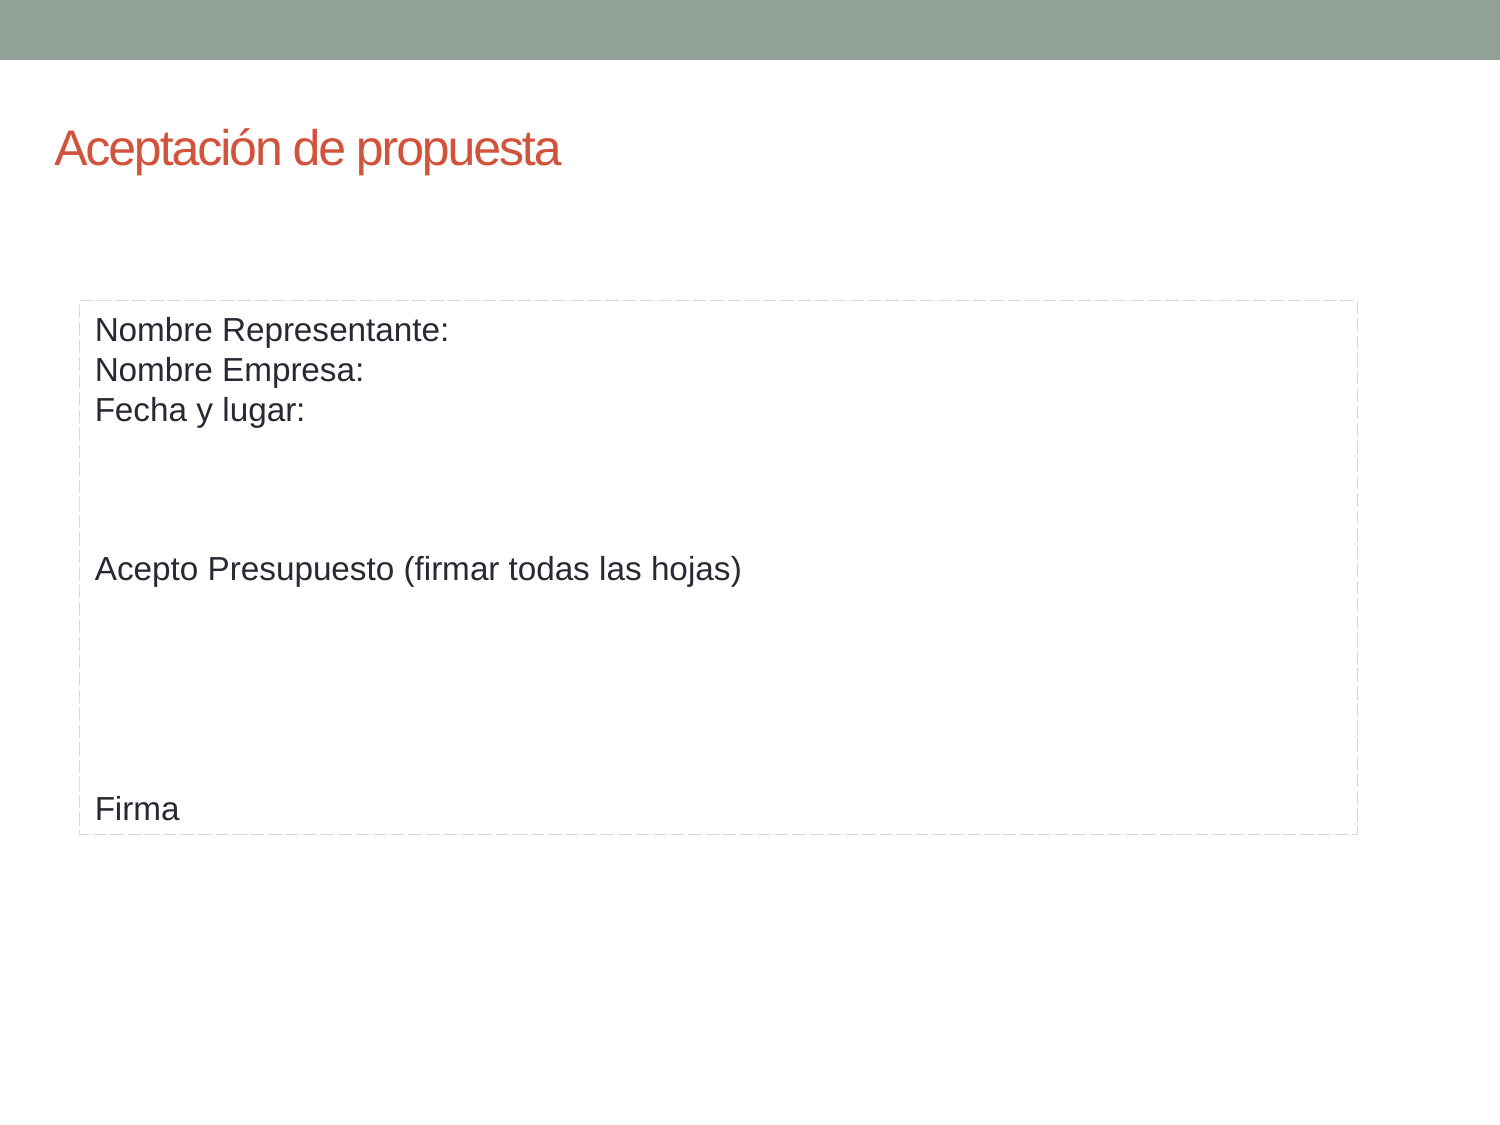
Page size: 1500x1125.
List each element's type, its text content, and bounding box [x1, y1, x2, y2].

text_box Nombre Representante: Nombre Empresa: Fecha y lugar: Acepto Presupuesto (firmar todas las hojas) Firma [79, 300, 1358, 835]
title Aceptación de propuesta [39, 98, 655, 194]
